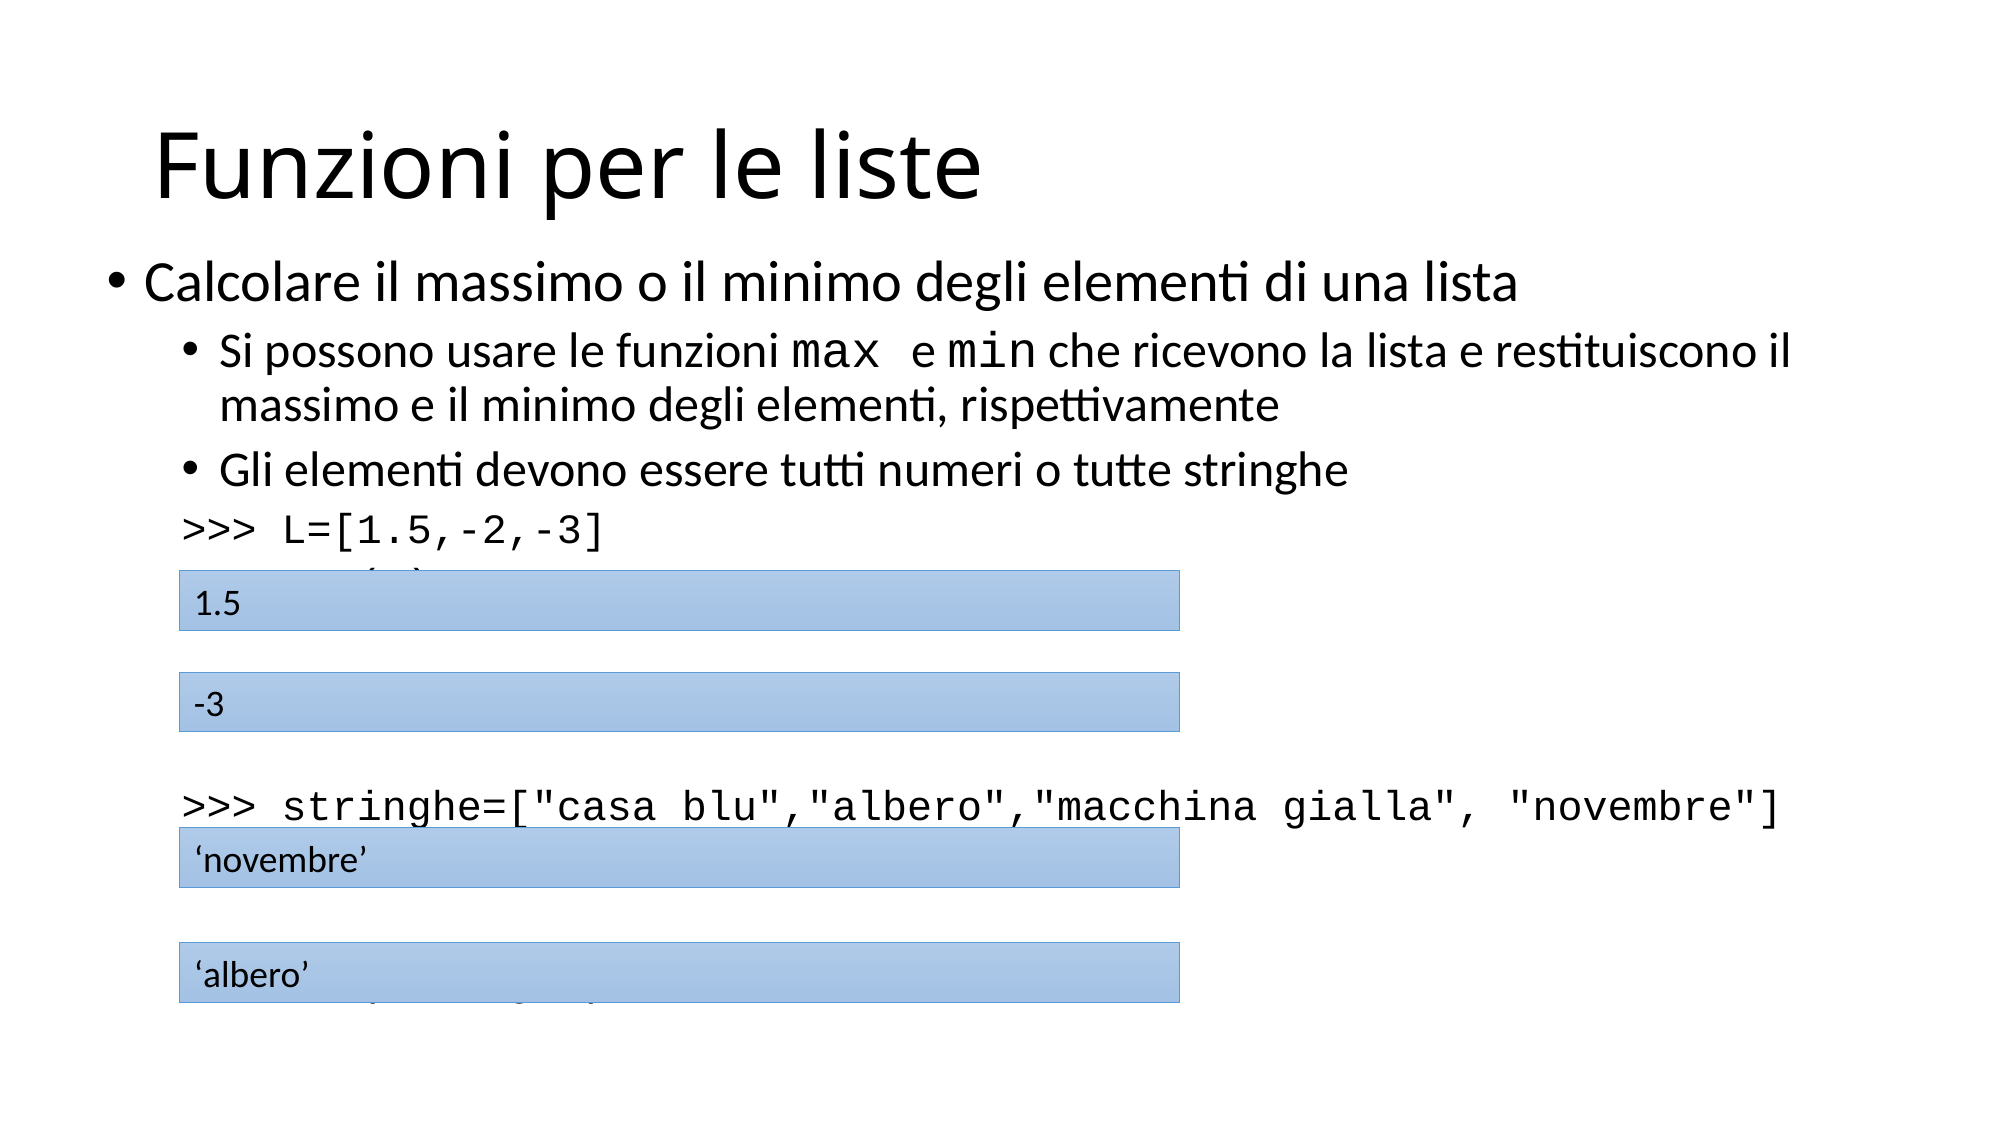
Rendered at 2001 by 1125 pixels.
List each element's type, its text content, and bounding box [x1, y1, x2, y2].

text_box -3 [179, 672, 1180, 732]
text_box ‘novembre’ [179, 827, 1180, 888]
text_box 1.5 [179, 570, 1180, 631]
text_box ‘albero’ [179, 942, 1180, 1003]
list Calcolare il massimo o il minimo degli elementi di una lista Si possono usare le funzioni max e min che ricevono la lista e restituiscono il massimo e il minimo degli elementi, rispettivamente Gli elementi devono essere tutti numeri o tutte stringhe >>> L=[1.5,-2,-3] >>> max(L) >>> min(L) >>> stringhe=["casa blu","albero","macchina gialla", "novembre"] >>> max(stringhe) >>> min(stringhe) [91, 243, 1954, 1014]
title Funzioni per le liste [137, 59, 1863, 243]
